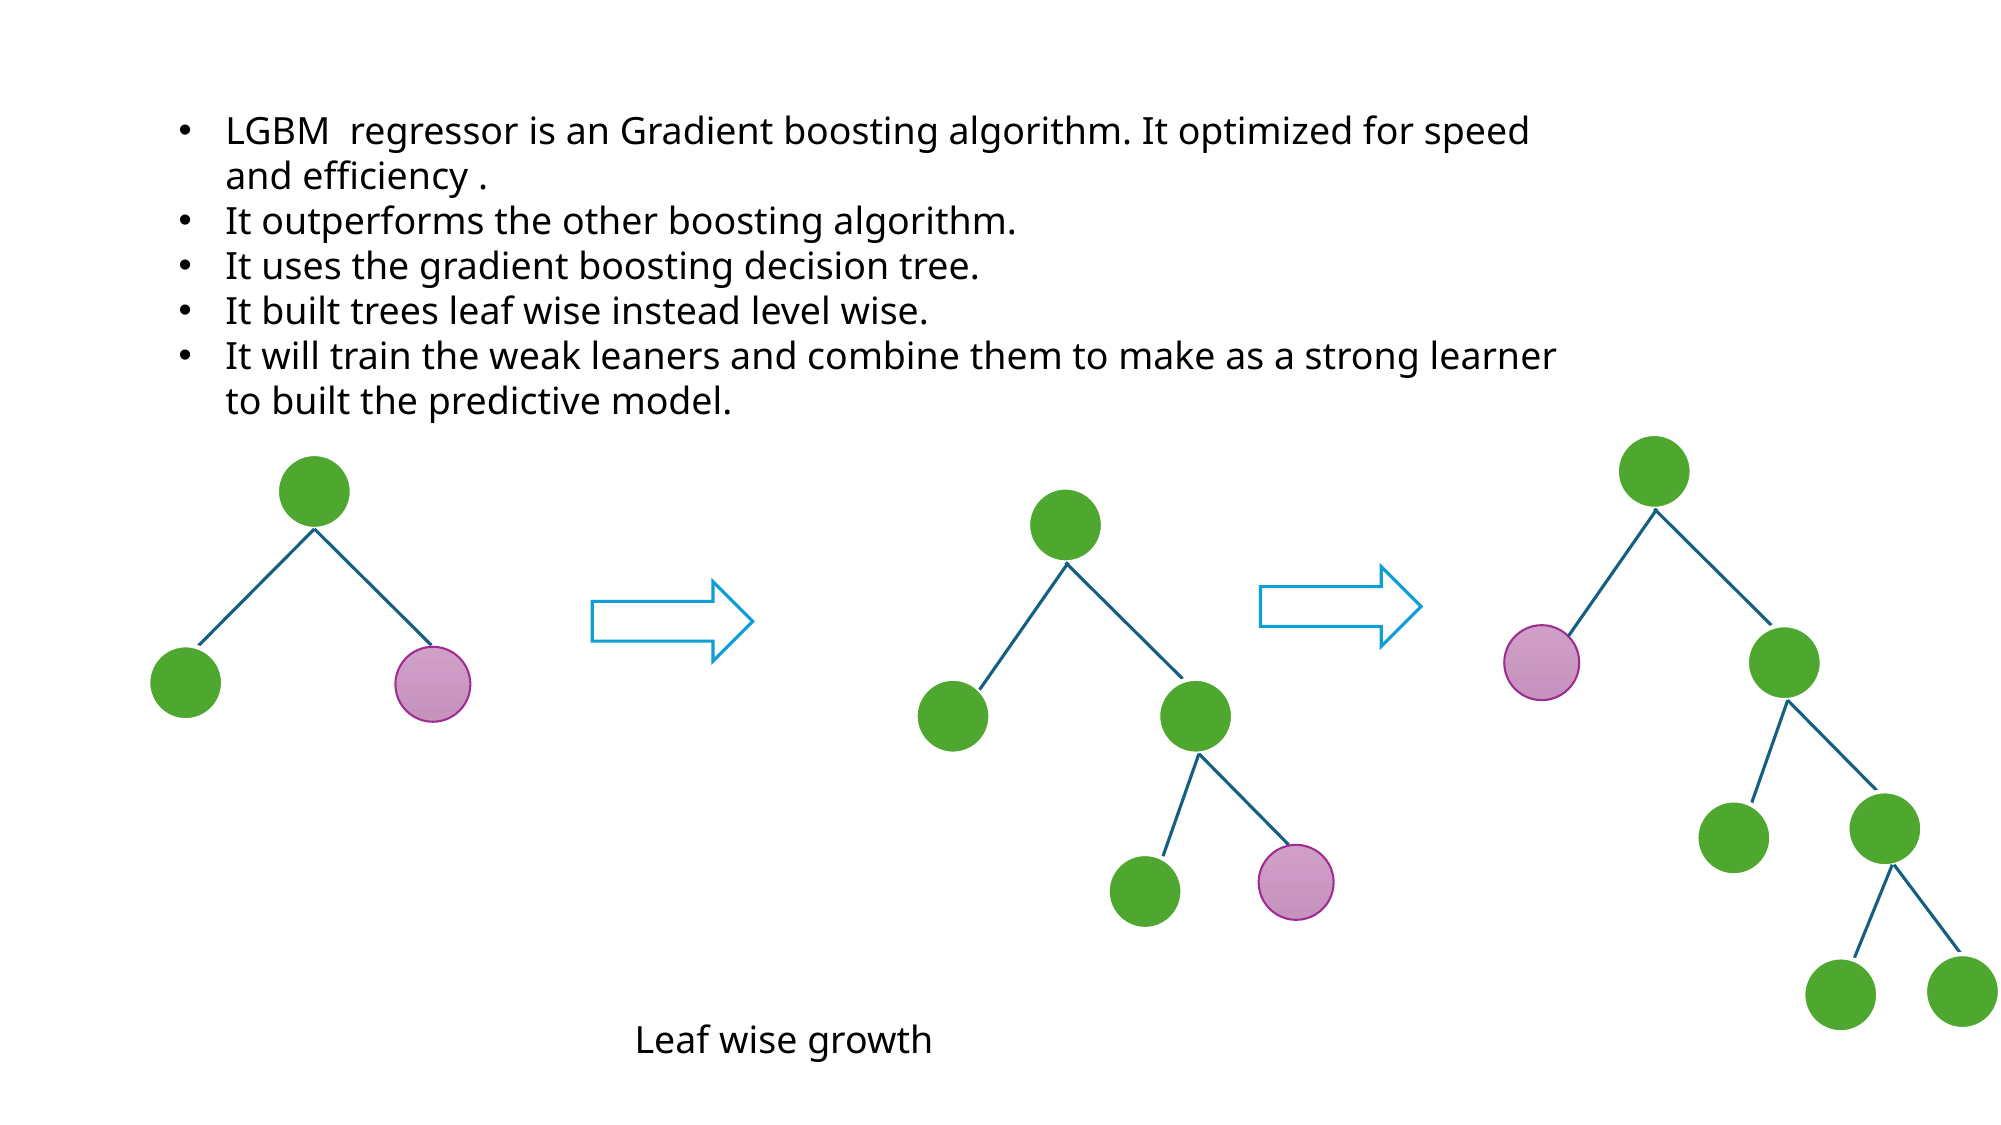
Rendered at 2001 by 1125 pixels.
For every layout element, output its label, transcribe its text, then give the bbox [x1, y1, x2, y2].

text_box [313, 528, 432, 646]
text_box [394, 645, 472, 723]
text_box [274, 451, 354, 528]
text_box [1746, 699, 1789, 817]
text_box [1025, 485, 1106, 561]
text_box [1567, 508, 1658, 637]
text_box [196, 528, 315, 648]
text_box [1893, 864, 1963, 957]
text_box Leaf wise growth [619, 1008, 991, 1069]
text_box [1257, 843, 1335, 921]
text_box [1503, 624, 1581, 702]
text_box [1105, 851, 1185, 932]
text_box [1846, 864, 1893, 976]
text_box [1156, 676, 1236, 753]
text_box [979, 561, 1069, 691]
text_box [1069, 561, 1184, 680]
text_box [1922, 952, 2000, 1032]
text_box [1801, 955, 1881, 1035]
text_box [1787, 699, 1879, 792]
text_box [1694, 798, 1774, 878]
text_box [1845, 789, 1925, 864]
text_box [1258, 562, 1424, 651]
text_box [1198, 753, 1290, 846]
text_box [1614, 431, 1694, 508]
text_box [913, 676, 993, 756]
text_box [146, 643, 226, 723]
text_box [1744, 623, 1824, 699]
text_box LGBM regressor is an Gradient boosting algorithm. It optimized for speed and efficiency . It outperforms the other boosting algorithm. It uses the gradient boosting decision tree. It built trees leaf wise instead level wise. It will train the weak leaners and combine them to make as a strong learner to built the predictive model. [163, 99, 1594, 475]
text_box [1658, 508, 1772, 626]
text_box [590, 577, 755, 665]
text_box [1157, 753, 1200, 871]
